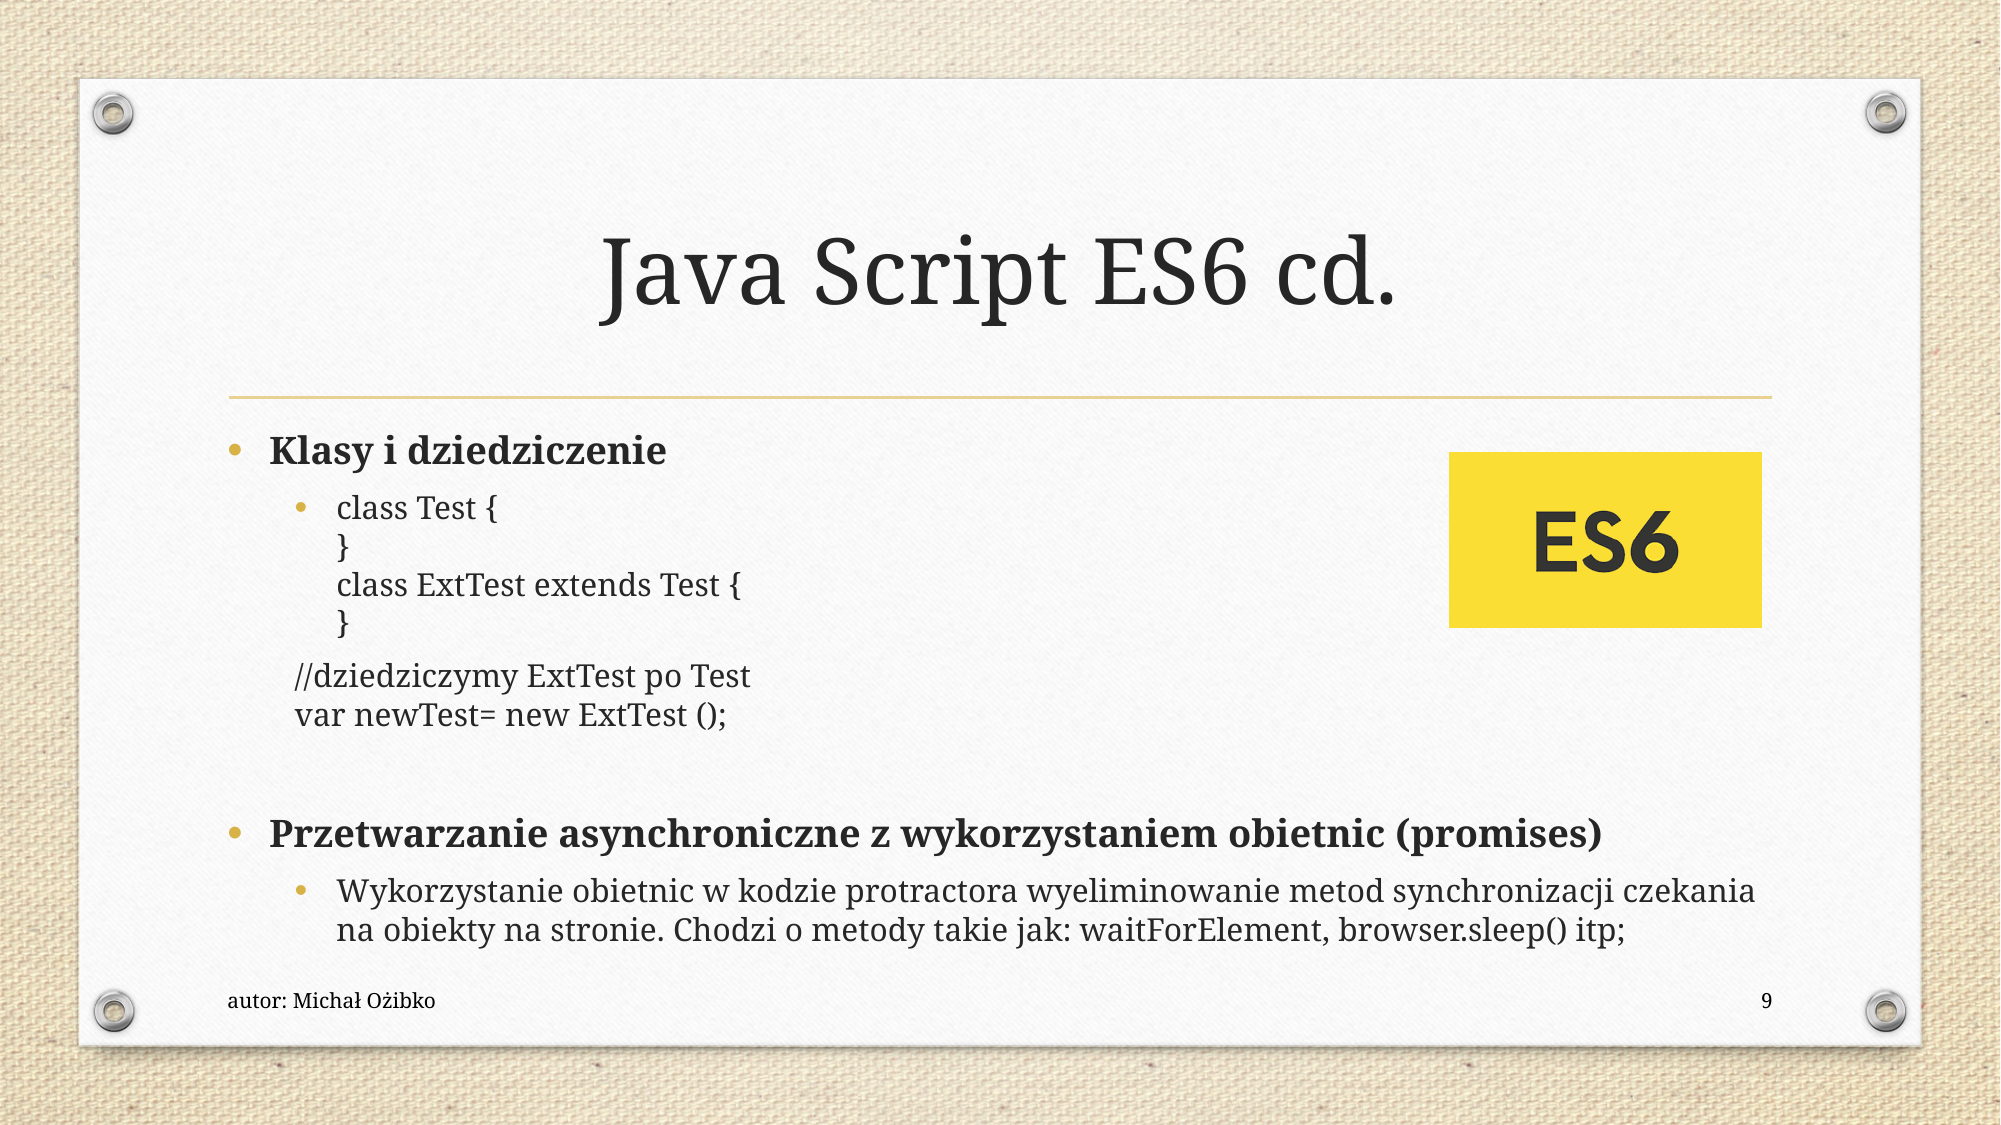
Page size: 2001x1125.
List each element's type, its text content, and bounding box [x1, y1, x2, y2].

picture [0, 0, 2001, 1125]
footer autor: Michał Ożibko [212, 979, 1411, 1025]
slide_number 9 [1698, 979, 1788, 1025]
title Java Script ES6 cd. [212, 161, 1788, 375]
list Klasy i dziedziczenie class Test { } class ExtTest extends Test { } //dziedziczymy ExtTest po Test var newTest= new ExtTest (); Przetwarzanie asynchroniczne z wykorzystaniem obietnic (promises) Wykorzystanie obietnic w kodzie protractora wyeliminowanie metod synchronizacji czekania na obiekty na stronie. Chodzi o metody takie jak: waitForElement, browser.sleep() itp; [212, 419, 1788, 964]
